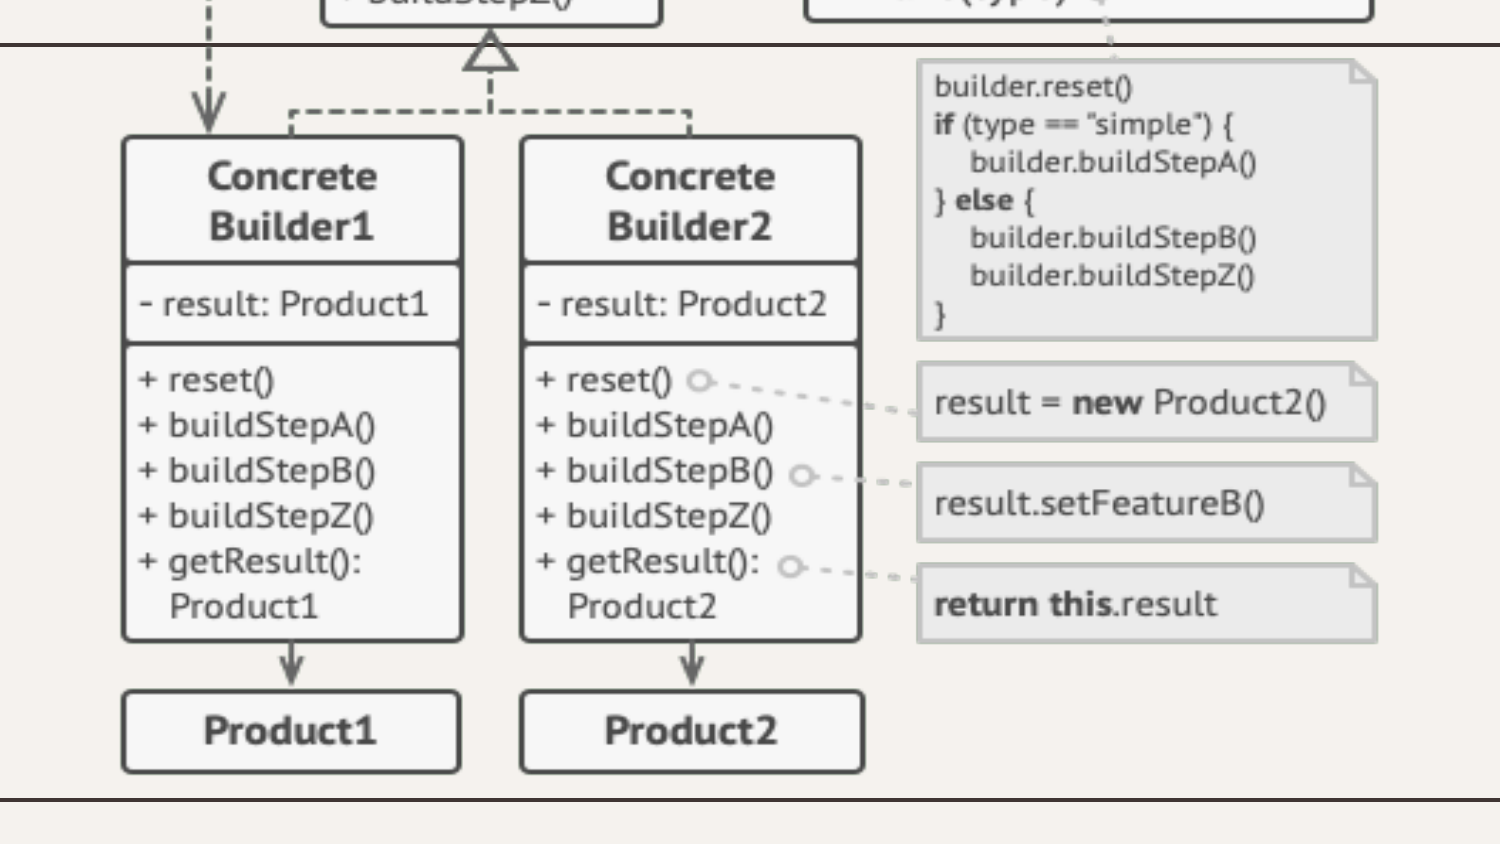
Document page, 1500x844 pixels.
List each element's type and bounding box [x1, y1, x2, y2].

picture [96, 0, 1404, 794]
